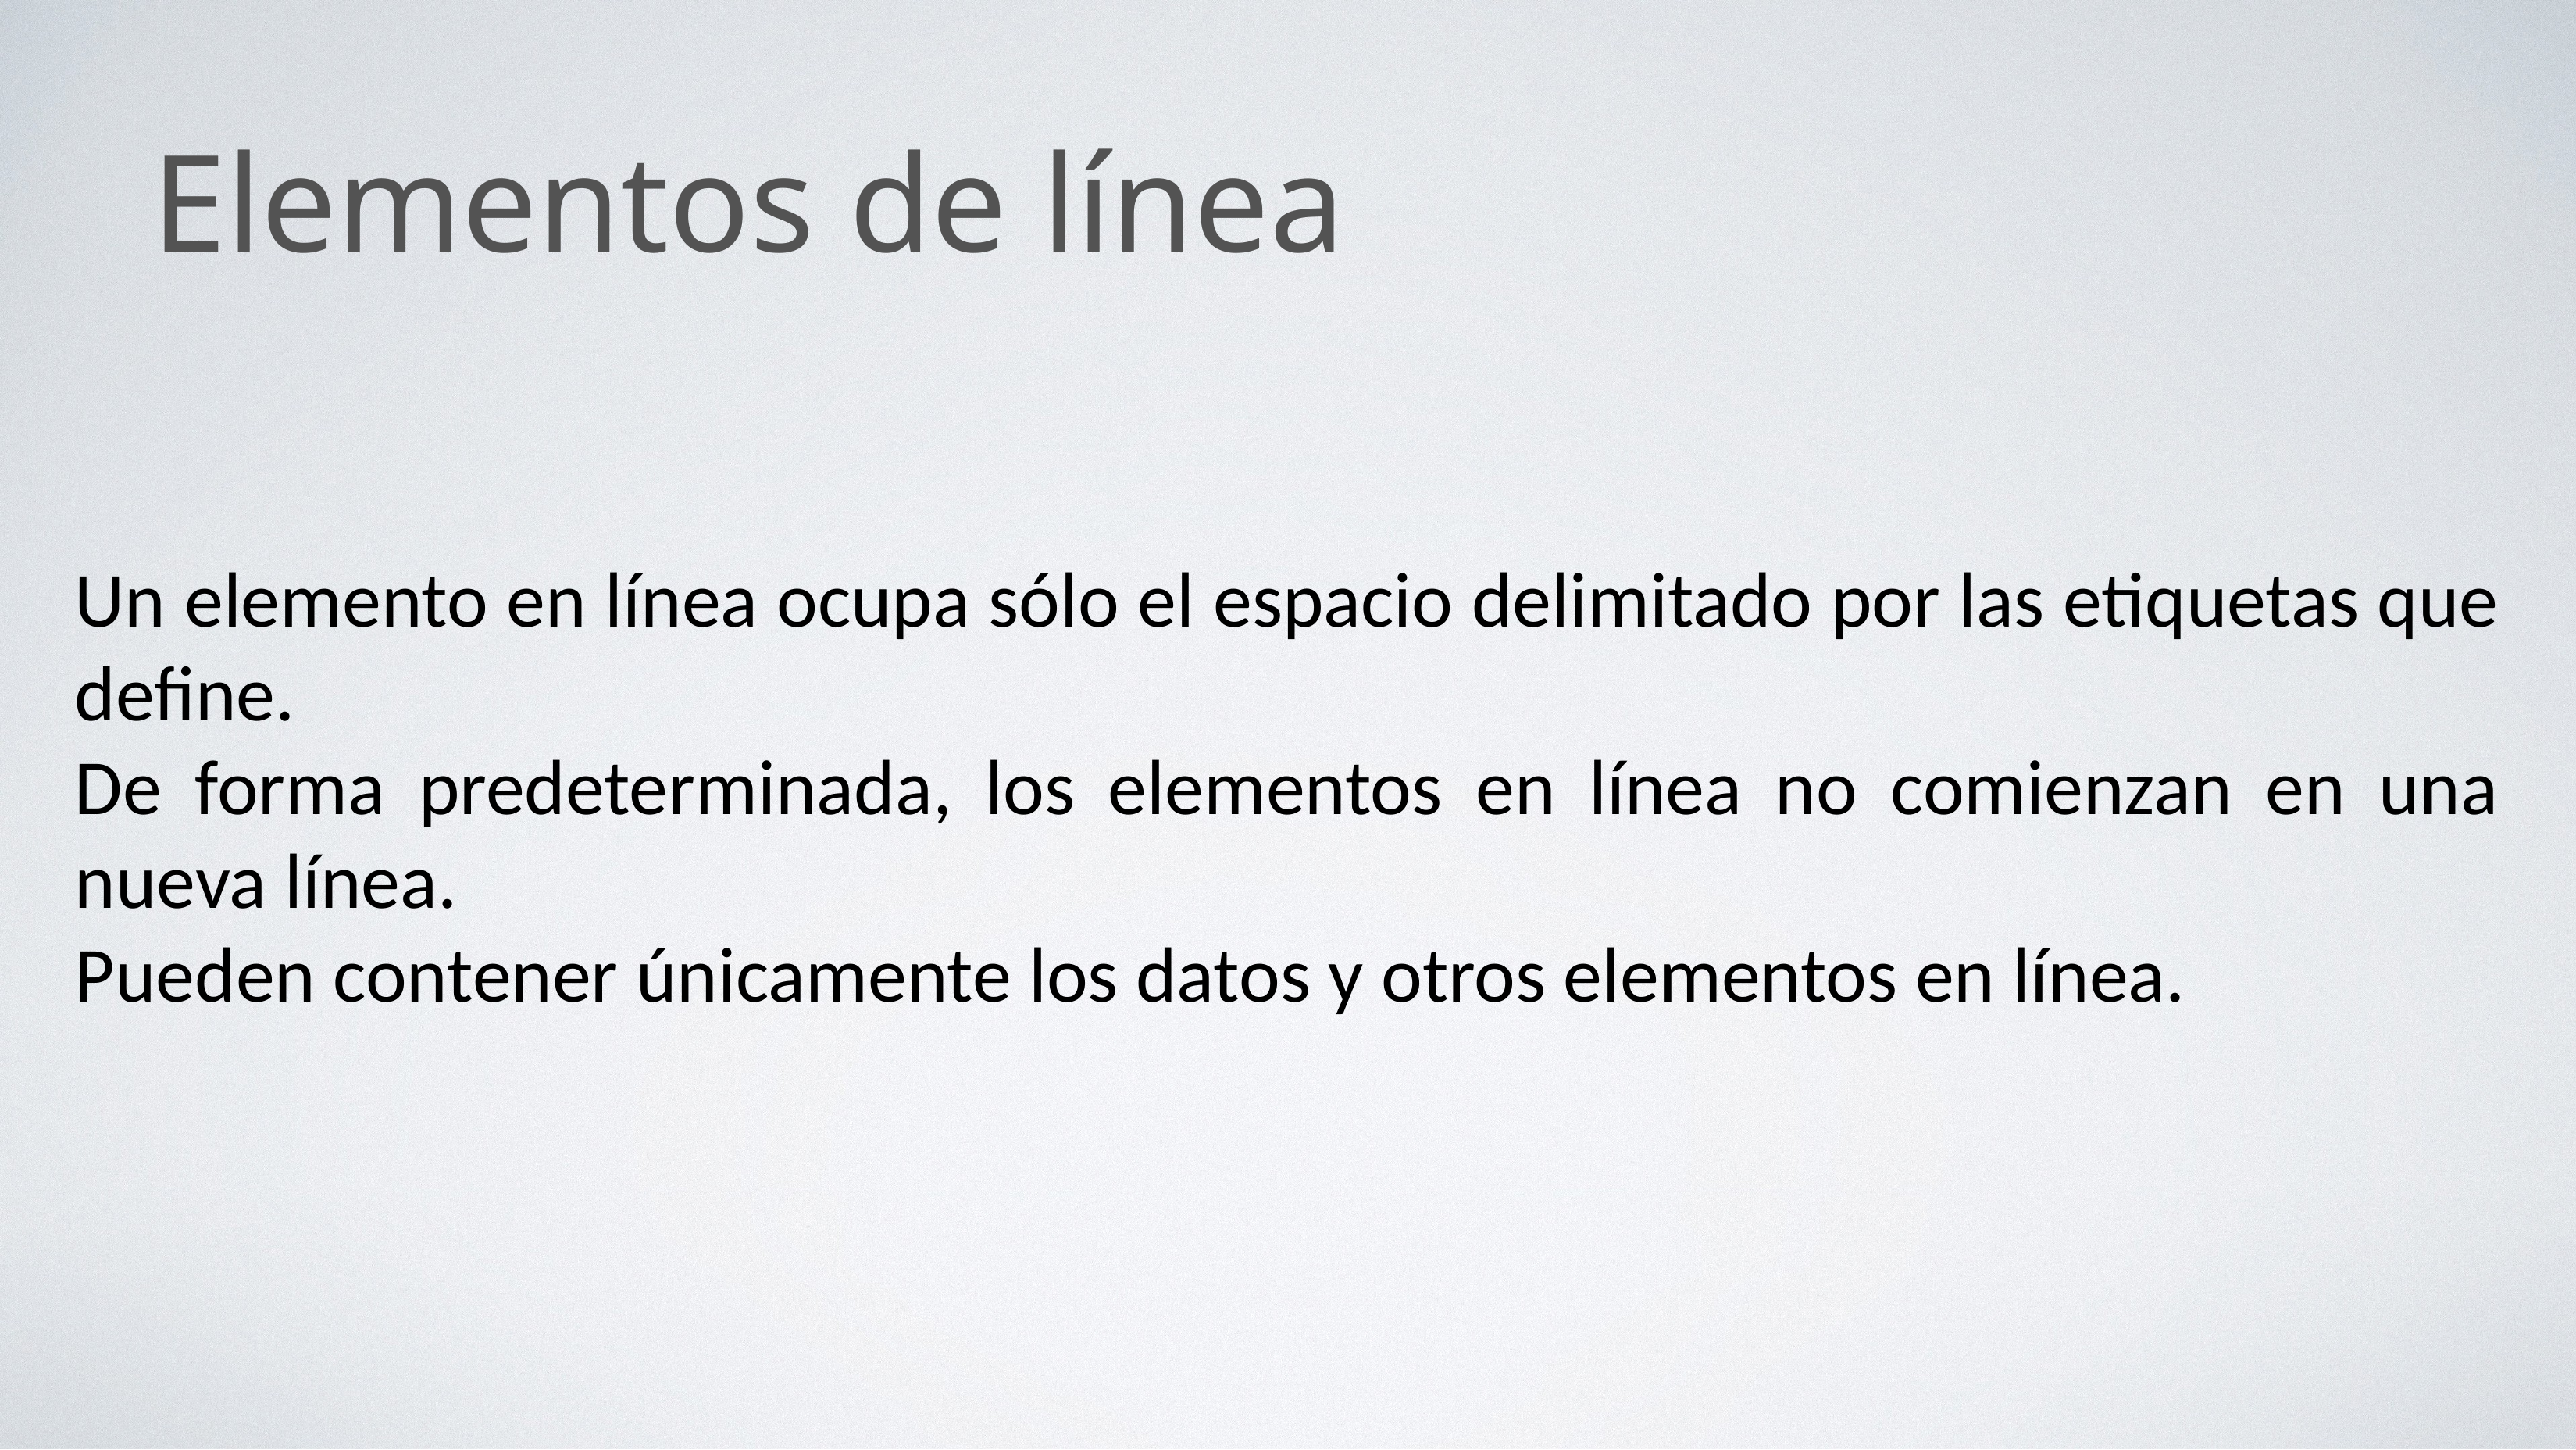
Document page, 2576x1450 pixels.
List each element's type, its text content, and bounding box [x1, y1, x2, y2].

picture [0, 0, 2576, 1449]
title Elementos de línea [152, 117, 2424, 283]
list Un elemento en línea ocupa sólo el espacio delimitado por las etiquetas que define. De forma predeterminada, los elementos en línea no comienzan en una nueva línea. Pueden contener únicamente los datos y otros elementos en línea. [74, 548, 2502, 1023]
